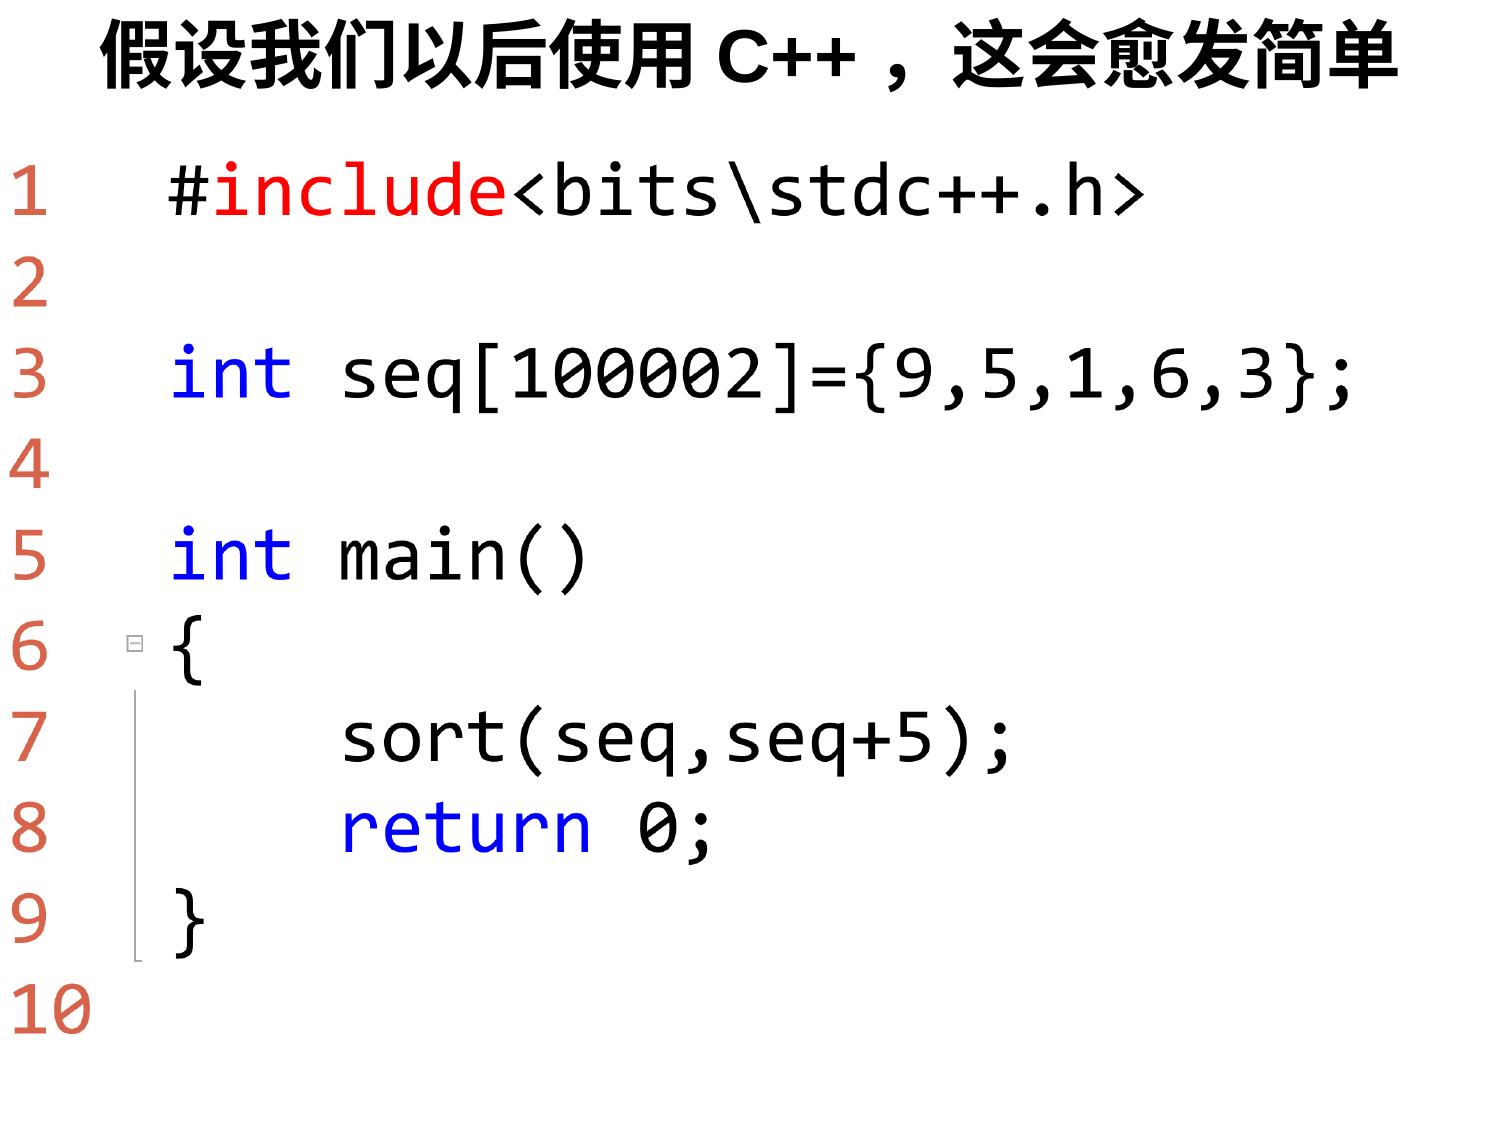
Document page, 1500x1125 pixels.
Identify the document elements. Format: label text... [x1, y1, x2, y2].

picture [0, 136, 1500, 1125]
text_box 假设我们以后使用C++，这会愈发简单 [0, 0, 1500, 105]
